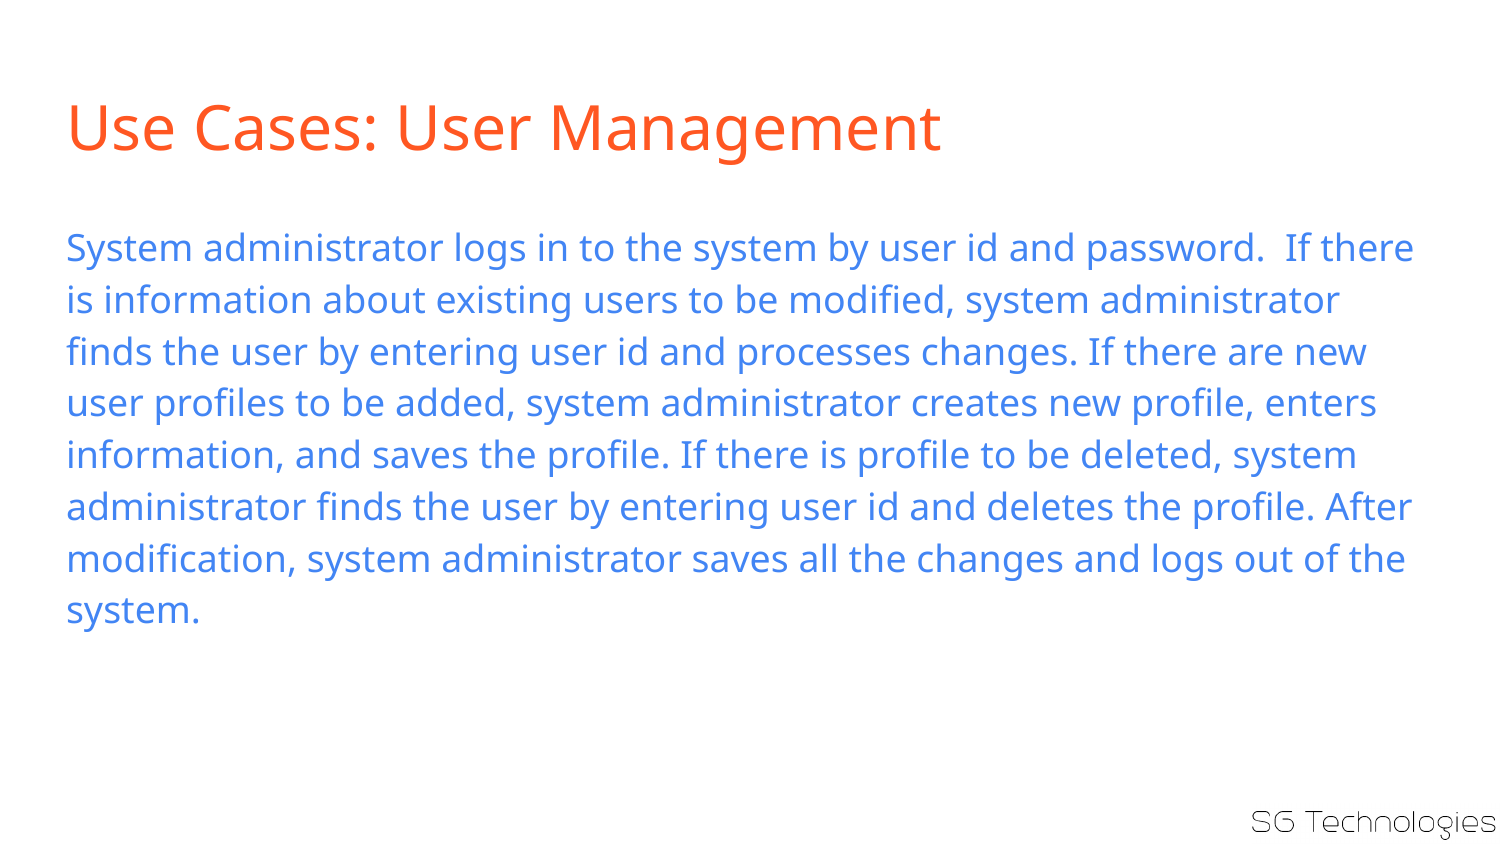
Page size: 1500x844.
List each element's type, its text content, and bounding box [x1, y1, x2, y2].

title Use Cases: User Management [51, 72, 1449, 167]
list System administrator logs in to the system by user id and password. If there is information about existing users to be modified, system administrator finds the user by entering user id and processes changes. If there are new user profiles to be added, system administrator creates new profile, enters information, and saves the profile. If there is profile to be deleted, system administrator finds the user by entering user id and deletes the profile. After modification, system administrator saves all the changes and logs out of the system. [51, 202, 1449, 763]
picture [1251, 803, 1500, 844]
